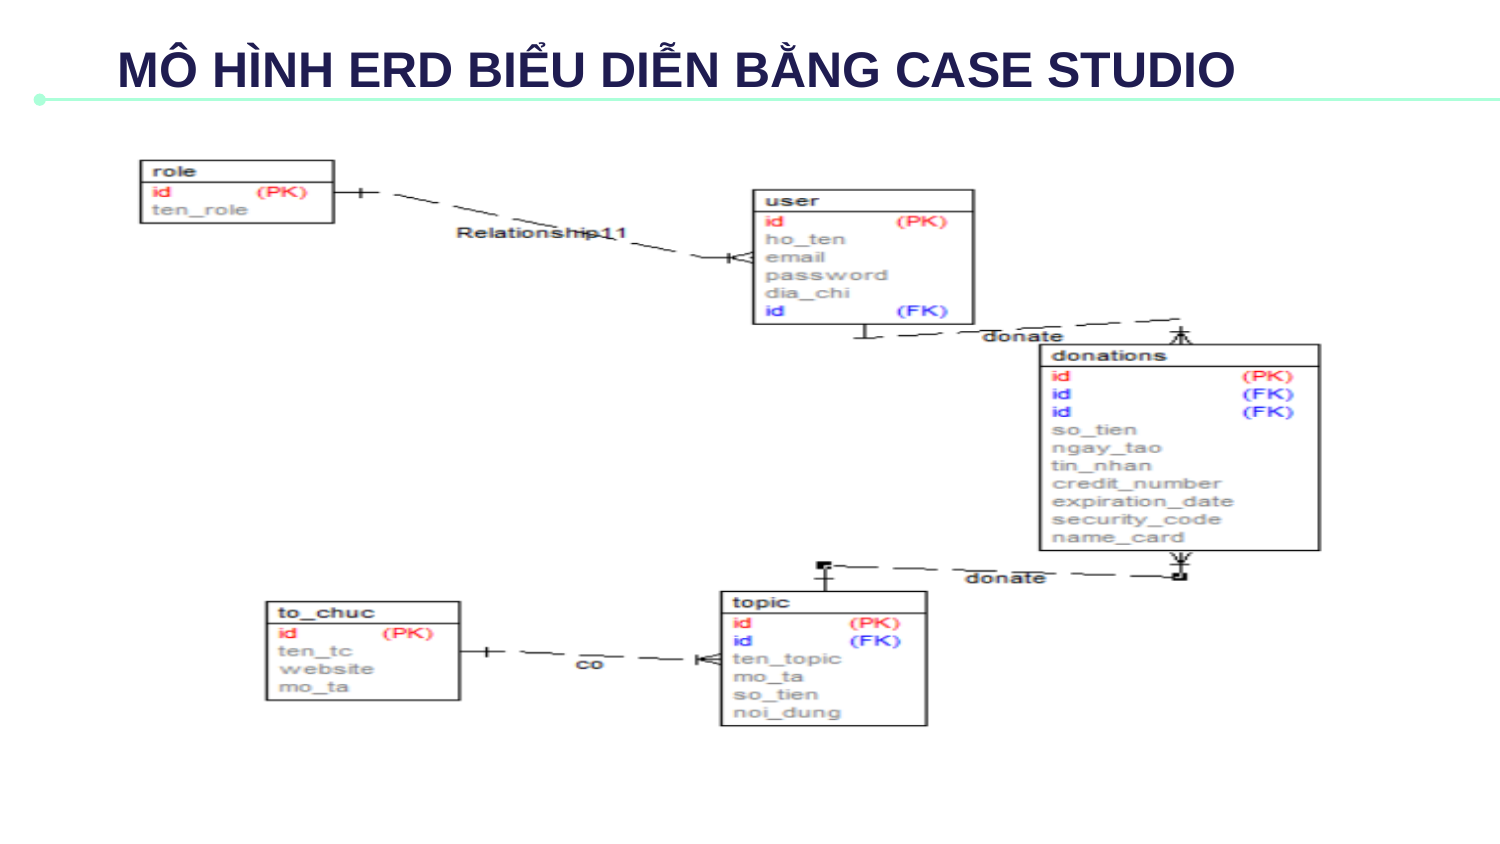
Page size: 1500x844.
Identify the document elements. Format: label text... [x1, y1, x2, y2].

title MÔ HÌNH ERD BIỂU DIỄN BẰNG CASE STUDIO [102, 22, 1339, 109]
picture [63, 110, 1407, 767]
